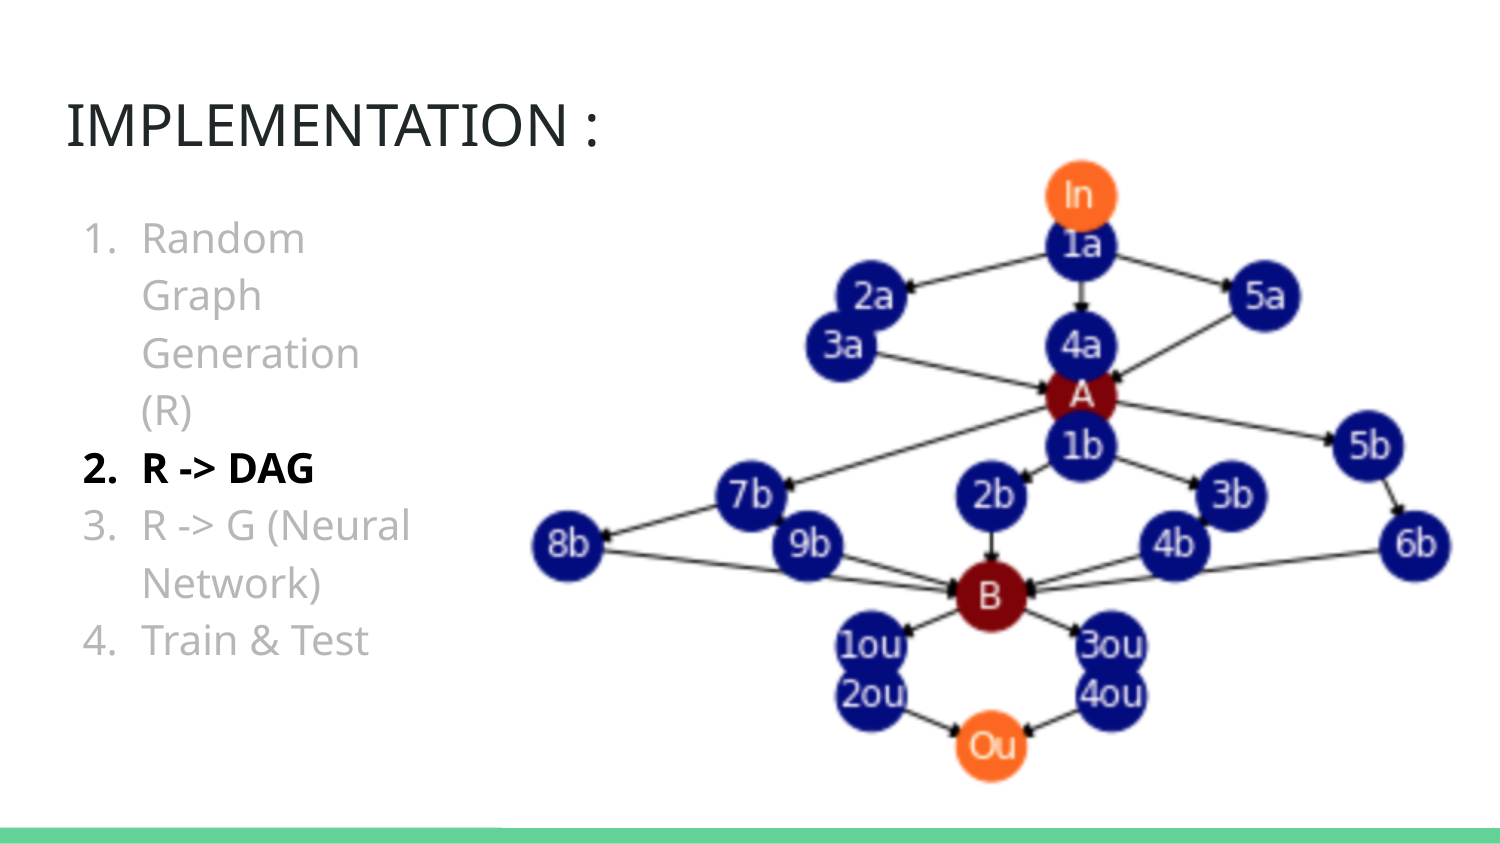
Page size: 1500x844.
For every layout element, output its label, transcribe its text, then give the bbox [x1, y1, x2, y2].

picture [502, 156, 1500, 829]
title IMPLEMENTATION : [51, 72, 1449, 167]
list Random Graph Generation (R) R -> DAG R -> G (Neural Network) Train & Test [51, 189, 430, 750]
